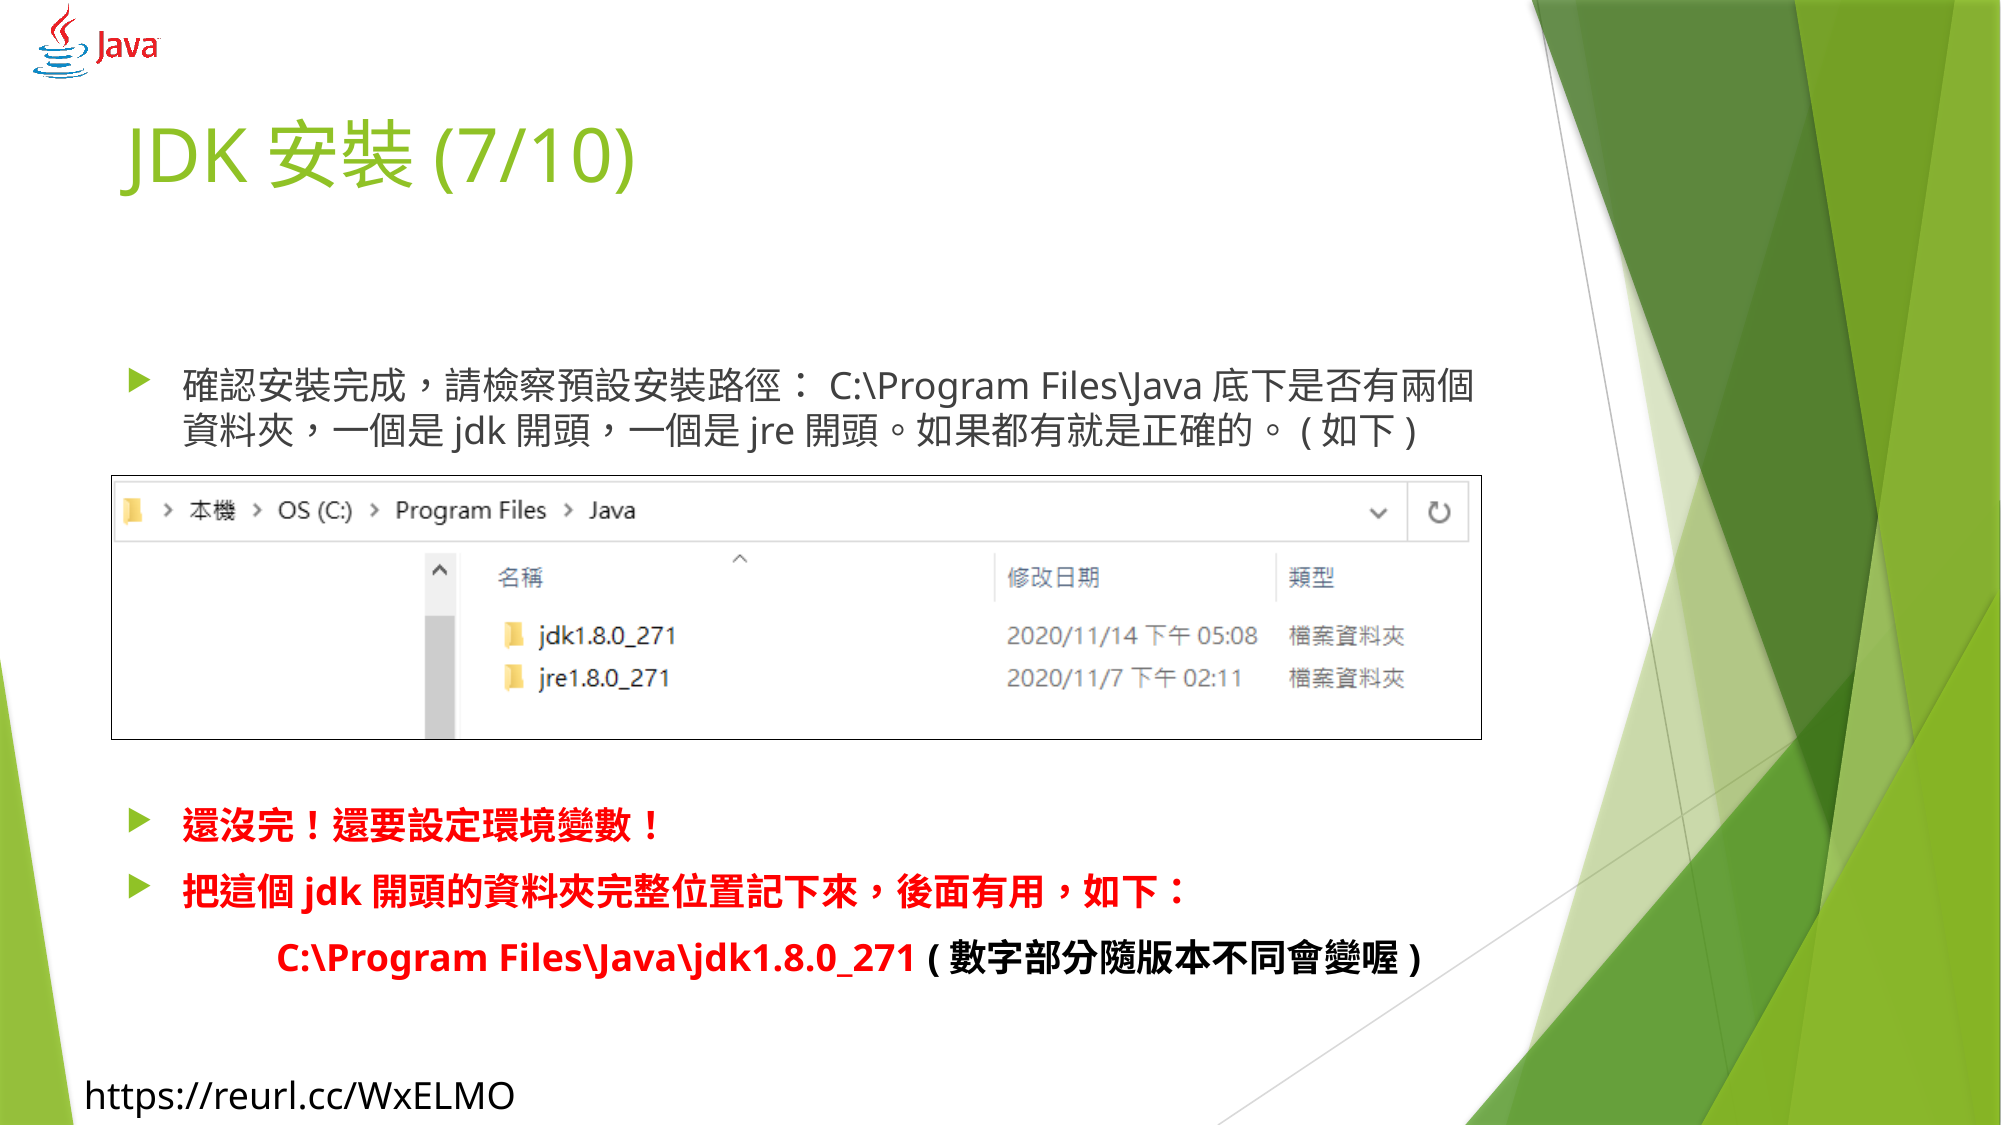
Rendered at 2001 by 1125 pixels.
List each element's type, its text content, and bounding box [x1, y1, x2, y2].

title JDK安裝(7/10) [111, 99, 1522, 317]
picture [27, 1, 165, 79]
picture [110, 474, 1482, 740]
list 確認安裝完成，請檢察預設安裝路徑：C:\Program Files\Java底下是否有兩個資料夾，一個是jdk開頭，一個是jre開頭。如果都有就是正確的。(如下) 還沒完！還要設定環境變數！ 把這個jdk開頭的資料夾完整位置記下來，後面有用，如下： C:\Program Files\Java\jdk1.8.0_271 (數字部分隨版本不同會變喔) [111, 354, 1522, 992]
